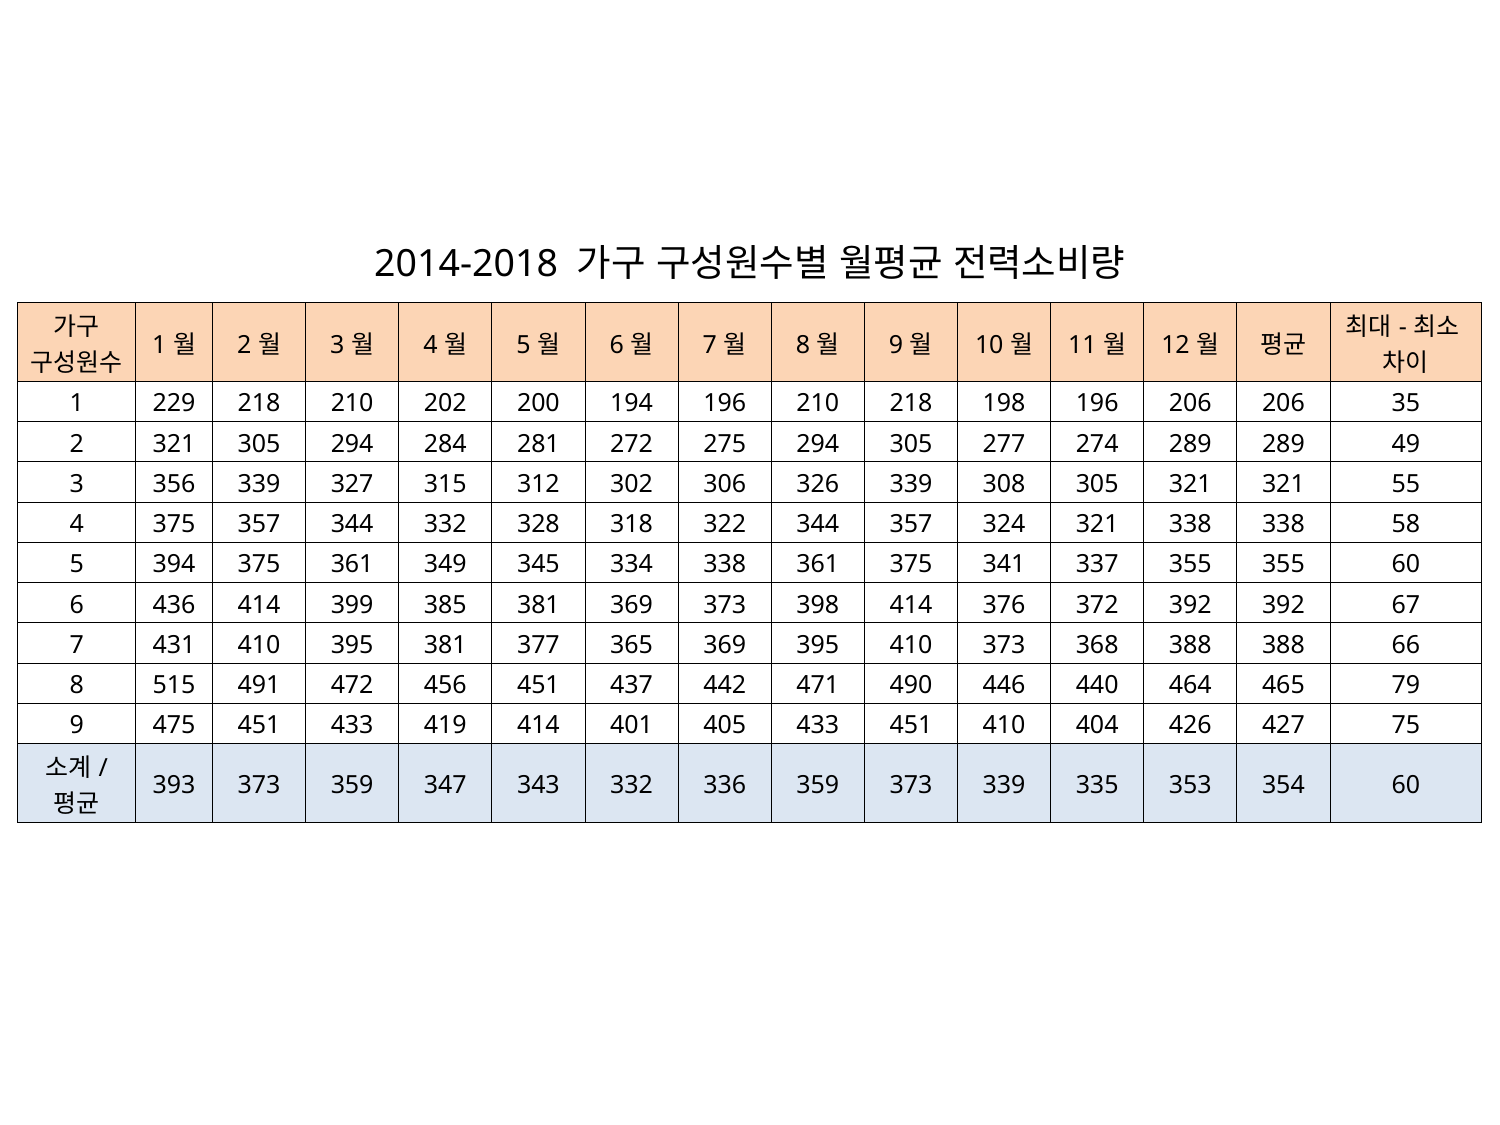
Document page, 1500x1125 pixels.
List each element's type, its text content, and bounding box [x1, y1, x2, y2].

table_cell 375 [213, 543, 305, 582]
table_cell 376 [958, 583, 1050, 622]
table_cell 218 [213, 382, 305, 421]
table_cell 451 [492, 664, 585, 703]
table_cell 491 [213, 664, 305, 703]
table_cell 274 [1051, 422, 1143, 461]
table_header 8월 [772, 303, 864, 381]
table_cell 322 [679, 503, 771, 542]
table_cell 49 [1331, 422, 1481, 461]
table_cell 332 [586, 744, 678, 822]
table_cell 302 [586, 462, 678, 502]
table_cell 355 [1144, 543, 1236, 582]
table_cell 357 [213, 503, 305, 542]
table_cell 284 [399, 422, 491, 461]
table_cell 289 [1144, 422, 1236, 461]
table_cell 373 [865, 744, 957, 822]
table_cell 431 [136, 623, 212, 663]
table_cell 196 [1051, 382, 1143, 421]
table_cell 369 [586, 583, 678, 622]
table_cell 419 [399, 704, 491, 743]
table_cell 343 [492, 744, 585, 822]
table_cell 442 [679, 664, 771, 703]
table_header 1월 [136, 303, 212, 381]
table_cell 66 [1331, 623, 1481, 663]
table_cell 58 [1331, 503, 1481, 542]
table_cell 440 [1051, 664, 1143, 703]
table_cell 321 [1237, 462, 1330, 502]
table_cell 294 [772, 422, 864, 461]
table_cell 306 [679, 462, 771, 502]
table_cell 289 [1237, 422, 1330, 461]
table_cell 345 [492, 543, 585, 582]
table_cell 196 [679, 382, 771, 421]
table_cell 7 [18, 623, 135, 663]
table_cell 375 [136, 503, 212, 542]
table_cell 373 [958, 623, 1050, 663]
table_header 5월 [492, 303, 585, 381]
table_header 가구 구성원수 [18, 303, 135, 381]
table_cell 401 [586, 704, 678, 743]
table_cell 392 [1144, 583, 1236, 622]
table_cell 321 [136, 422, 212, 461]
table_cell 437 [586, 664, 678, 703]
table_cell 55 [1331, 462, 1481, 502]
table_cell 385 [399, 583, 491, 622]
table_cell 475 [136, 704, 212, 743]
table_cell 373 [679, 583, 771, 622]
table_cell 338 [1144, 503, 1236, 542]
table_cell 388 [1144, 623, 1236, 663]
table_cell 336 [679, 744, 771, 822]
table_cell 359 [306, 744, 398, 822]
table_cell 60 [1331, 543, 1481, 582]
table_header 9월 [865, 303, 957, 381]
table_cell 464 [1144, 664, 1236, 703]
table_cell 339 [865, 462, 957, 502]
table_cell 398 [772, 583, 864, 622]
table_cell 361 [772, 543, 864, 582]
table_header 3월 [306, 303, 398, 381]
table_cell 210 [772, 382, 864, 421]
table_cell 35 [1331, 382, 1481, 421]
table_cell 344 [306, 503, 398, 542]
table_cell 8 [18, 664, 135, 703]
table_cell 206 [1144, 382, 1236, 421]
table_cell 324 [958, 503, 1050, 542]
table_cell 361 [306, 543, 398, 582]
table_cell 446 [958, 664, 1050, 703]
table_cell 4 [18, 503, 135, 542]
table_cell 9 [18, 704, 135, 743]
table_cell 359 [772, 744, 864, 822]
table_cell 349 [399, 543, 491, 582]
table_cell 472 [306, 664, 398, 703]
table_cell 337 [1051, 543, 1143, 582]
table_header 4월 [399, 303, 491, 381]
table_cell 198 [958, 382, 1050, 421]
table_cell 335 [1051, 744, 1143, 822]
table_cell 332 [399, 503, 491, 542]
table_cell 339 [958, 744, 1050, 822]
table_cell 229 [136, 382, 212, 421]
table_cell 394 [136, 543, 212, 582]
table_cell 355 [1237, 543, 1330, 582]
table_header 11월 [1051, 303, 1143, 381]
table_cell 399 [306, 583, 398, 622]
table_header 평균 [1237, 303, 1330, 381]
table_cell 5 [18, 543, 135, 582]
table_cell 395 [306, 623, 398, 663]
table_cell 305 [865, 422, 957, 461]
table_cell 334 [586, 543, 678, 582]
table_cell 515 [136, 664, 212, 703]
table_cell 210 [306, 382, 398, 421]
table_cell 427 [1237, 704, 1330, 743]
table_cell 372 [1051, 583, 1143, 622]
table_cell 381 [492, 583, 585, 622]
table_header 6월 [586, 303, 678, 381]
table_cell 326 [772, 462, 864, 502]
table_cell 471 [772, 664, 864, 703]
table_cell 393 [136, 744, 212, 822]
table_cell 404 [1051, 704, 1143, 743]
table_header 10월 [958, 303, 1050, 381]
table_cell 368 [1051, 623, 1143, 663]
text_box 2014-2018 가구 구성원수별 월평균 전력소비량 [16, 218, 1484, 305]
table_cell 2 [18, 422, 135, 461]
table_header 2월 [213, 303, 305, 381]
table_header 7월 [679, 303, 771, 381]
table_cell 436 [136, 583, 212, 622]
table_cell 206 [1237, 382, 1330, 421]
table_cell 308 [958, 462, 1050, 502]
table_cell 347 [399, 744, 491, 822]
table_cell 354 [1237, 744, 1330, 822]
table_cell 410 [958, 704, 1050, 743]
table_cell 377 [492, 623, 585, 663]
table_cell 381 [399, 623, 491, 663]
table_cell 414 [213, 583, 305, 622]
table_cell 321 [1144, 462, 1236, 502]
table_cell 75 [1331, 704, 1481, 743]
table_header 최대-최소 차이 [1331, 303, 1481, 381]
table_cell 373 [213, 744, 305, 822]
table_cell 1 [18, 382, 135, 421]
table_cell 218 [865, 382, 957, 421]
table_cell 6 [18, 583, 135, 622]
table_cell 305 [1051, 462, 1143, 502]
table_cell 305 [213, 422, 305, 461]
table_cell 275 [679, 422, 771, 461]
table_cell 388 [1237, 623, 1330, 663]
table_cell 369 [679, 623, 771, 663]
table_cell 281 [492, 422, 585, 461]
table_cell 328 [492, 503, 585, 542]
table_cell 395 [772, 623, 864, 663]
table_cell 312 [492, 462, 585, 502]
table_header 12월 [1144, 303, 1236, 381]
table_cell 339 [213, 462, 305, 502]
table_cell 392 [1237, 583, 1330, 622]
table_cell 451 [865, 704, 957, 743]
table_cell 357 [865, 503, 957, 542]
table_cell 414 [492, 704, 585, 743]
table_cell 194 [586, 382, 678, 421]
table_cell 451 [213, 704, 305, 743]
table_cell 321 [1051, 503, 1143, 542]
table_cell 410 [865, 623, 957, 663]
table_cell 소계/ 평균 [18, 744, 135, 822]
table_cell 405 [679, 704, 771, 743]
table_cell 315 [399, 462, 491, 502]
table_cell 67 [1331, 583, 1481, 622]
table_cell 410 [213, 623, 305, 663]
table_cell 79 [1331, 664, 1481, 703]
table_cell 433 [306, 704, 398, 743]
table_cell 465 [1237, 664, 1330, 703]
table_cell 338 [1237, 503, 1330, 542]
table_cell 490 [865, 664, 957, 703]
table_cell 60 [1331, 744, 1481, 822]
table_cell 344 [772, 503, 864, 542]
table_cell 338 [679, 543, 771, 582]
table_cell 375 [865, 543, 957, 582]
table_cell 365 [586, 623, 678, 663]
table_cell 426 [1144, 704, 1236, 743]
table_cell 433 [772, 704, 864, 743]
table_cell 341 [958, 543, 1050, 582]
table_cell 3 [18, 462, 135, 502]
table_cell 318 [586, 503, 678, 542]
table_cell 202 [399, 382, 491, 421]
table_cell 353 [1144, 744, 1236, 822]
table_cell 327 [306, 462, 398, 502]
table_cell 294 [306, 422, 398, 461]
table_cell 356 [136, 462, 212, 502]
table_cell 272 [586, 422, 678, 461]
table_cell 456 [399, 664, 491, 703]
table_cell 414 [865, 583, 957, 622]
table_cell 277 [958, 422, 1050, 461]
table_cell 200 [492, 382, 585, 421]
